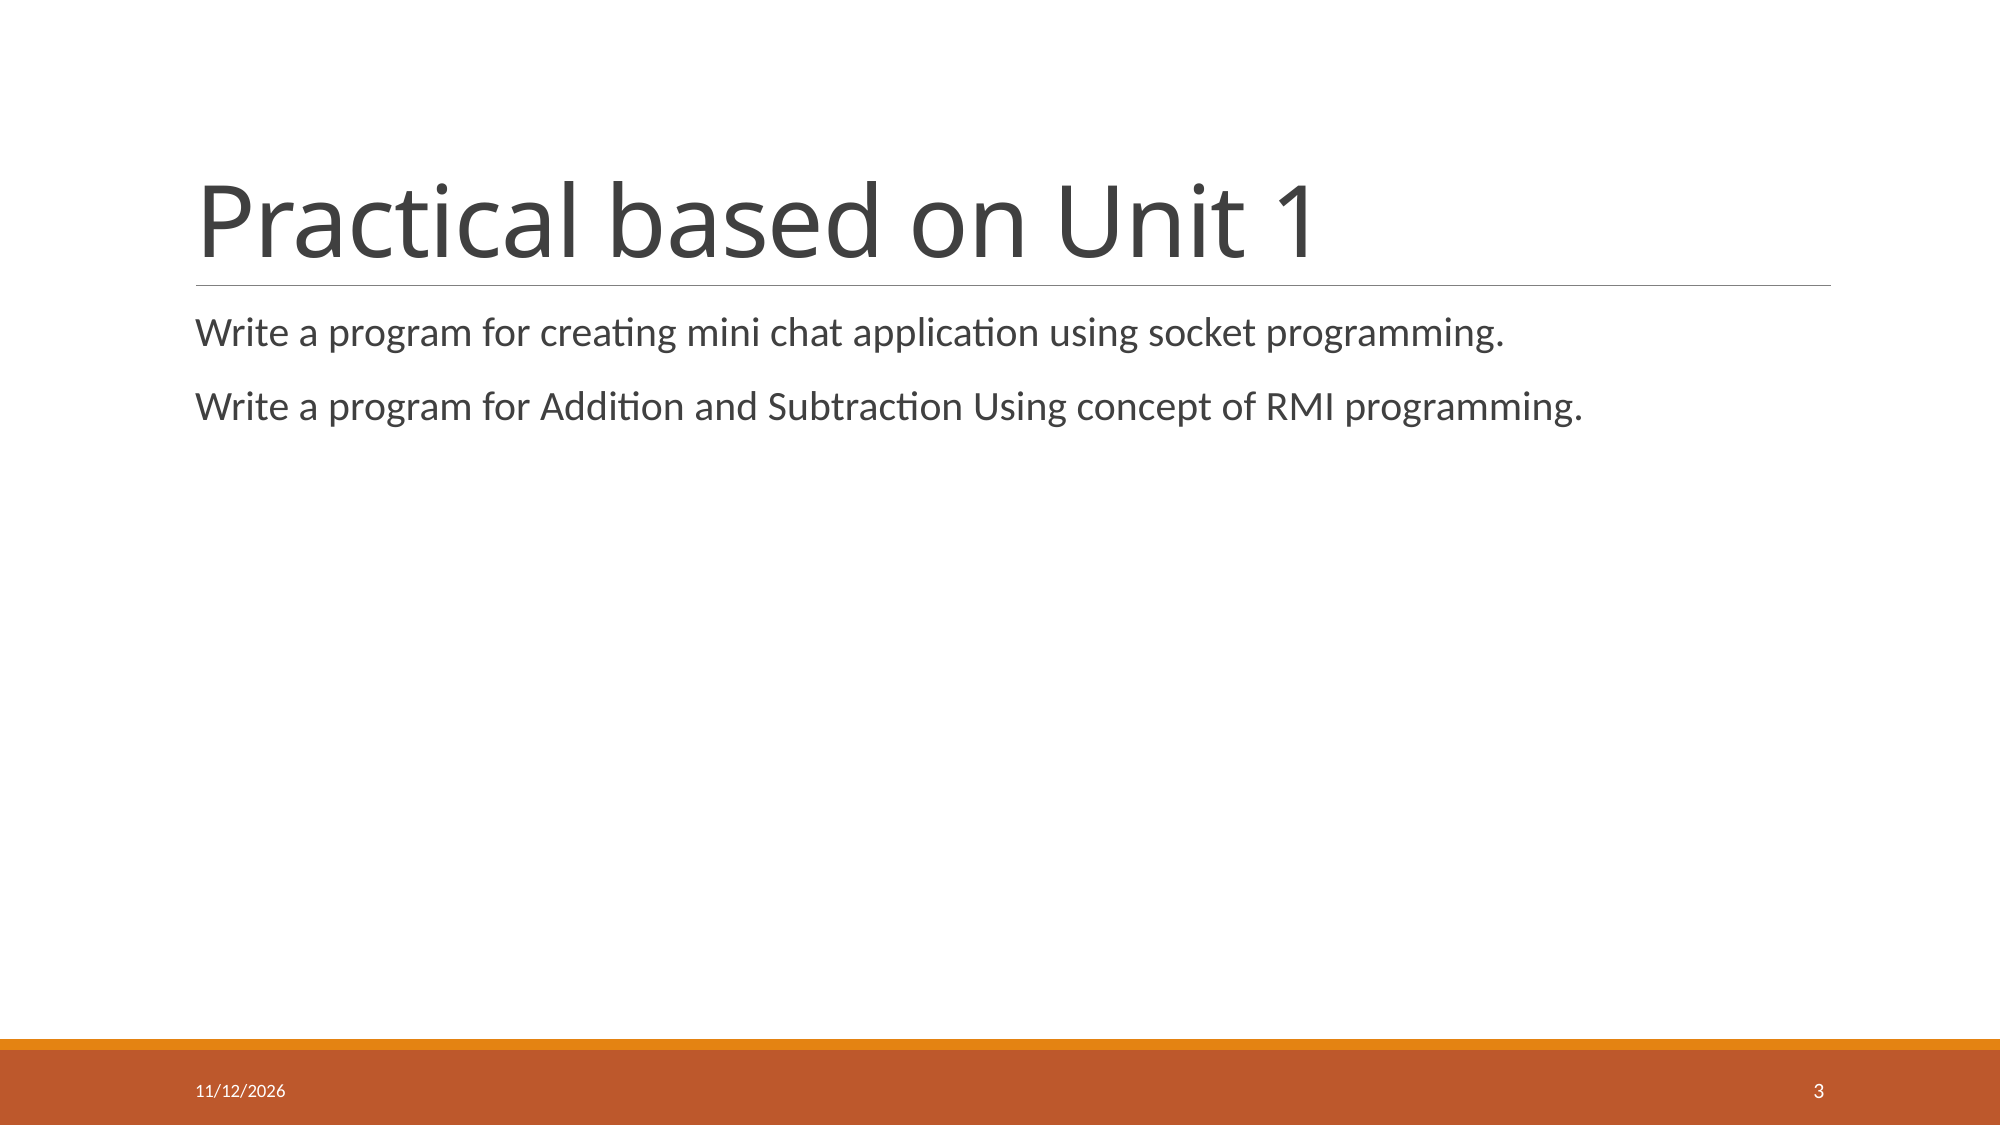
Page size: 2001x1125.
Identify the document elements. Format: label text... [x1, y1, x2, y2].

title Practical based on Unit 1 [180, 47, 1830, 285]
slide_number 3 [1624, 1059, 1840, 1120]
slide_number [180, 1059, 586, 1120]
list Write a program for creating mini chat application using socket programming. Write a program for Addition and Subtraction Using concept of RMI programming. [180, 302, 1830, 963]
